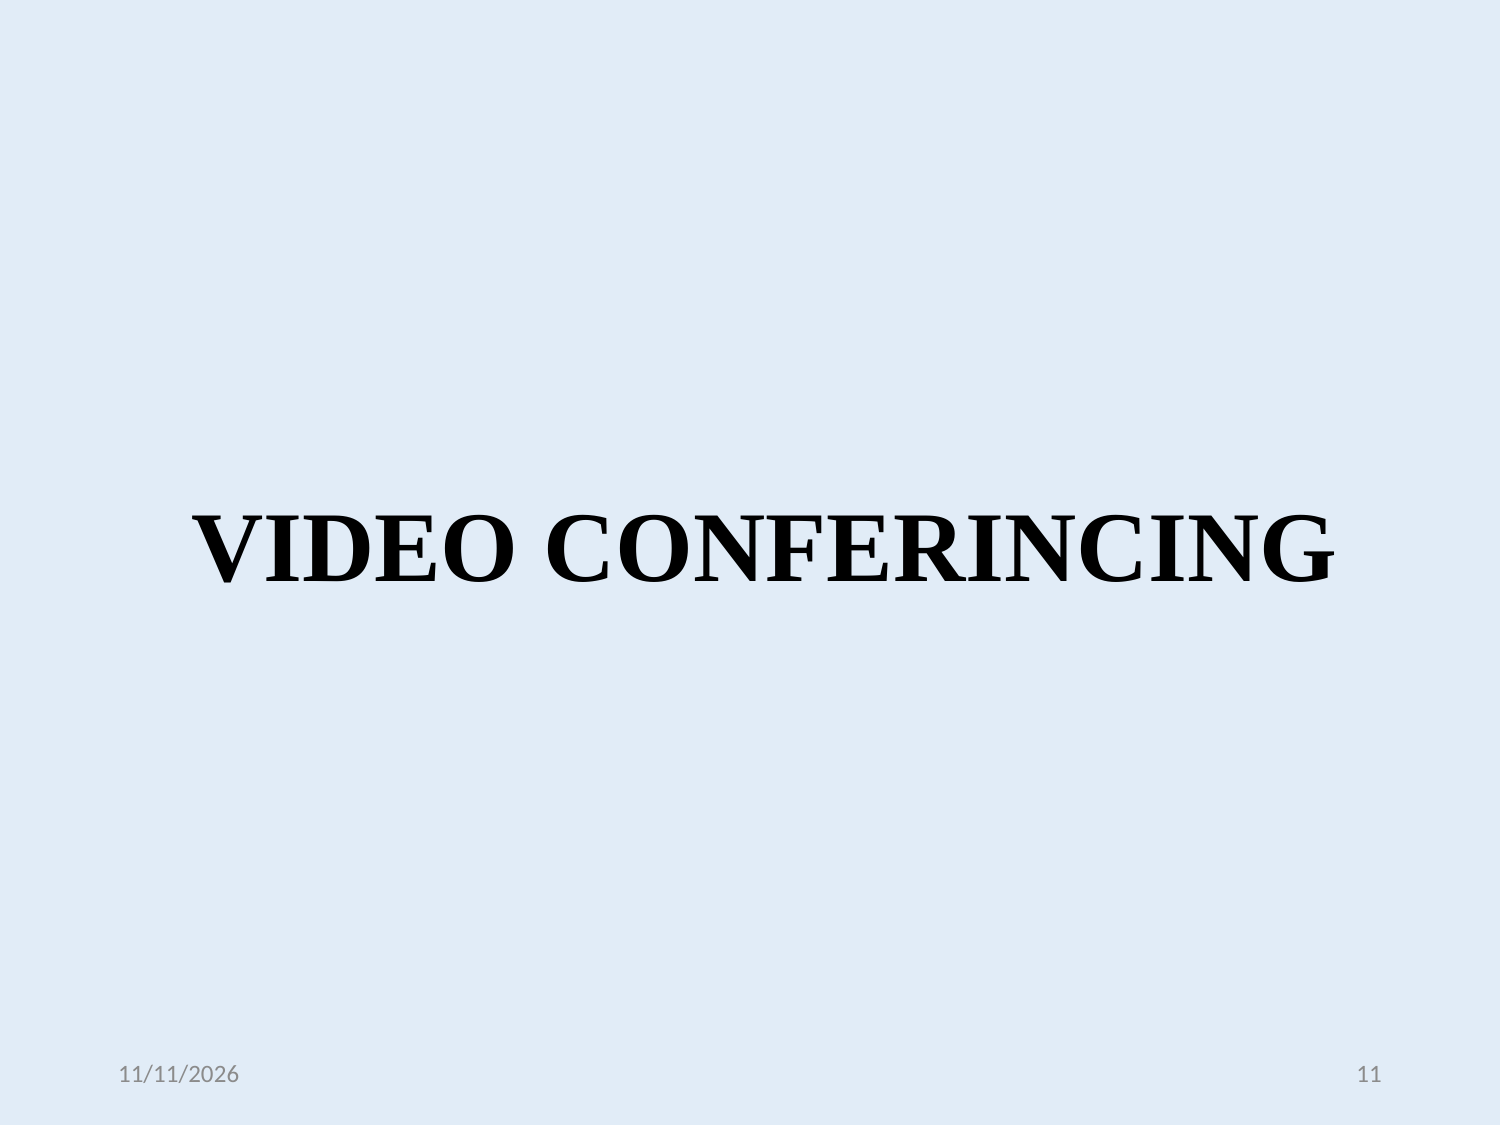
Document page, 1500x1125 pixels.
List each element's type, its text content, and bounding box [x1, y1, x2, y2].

slide_number 11 [1059, 1042, 1397, 1103]
title VIDEO CONFERINCING [127, 476, 1403, 611]
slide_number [103, 1042, 441, 1103]
